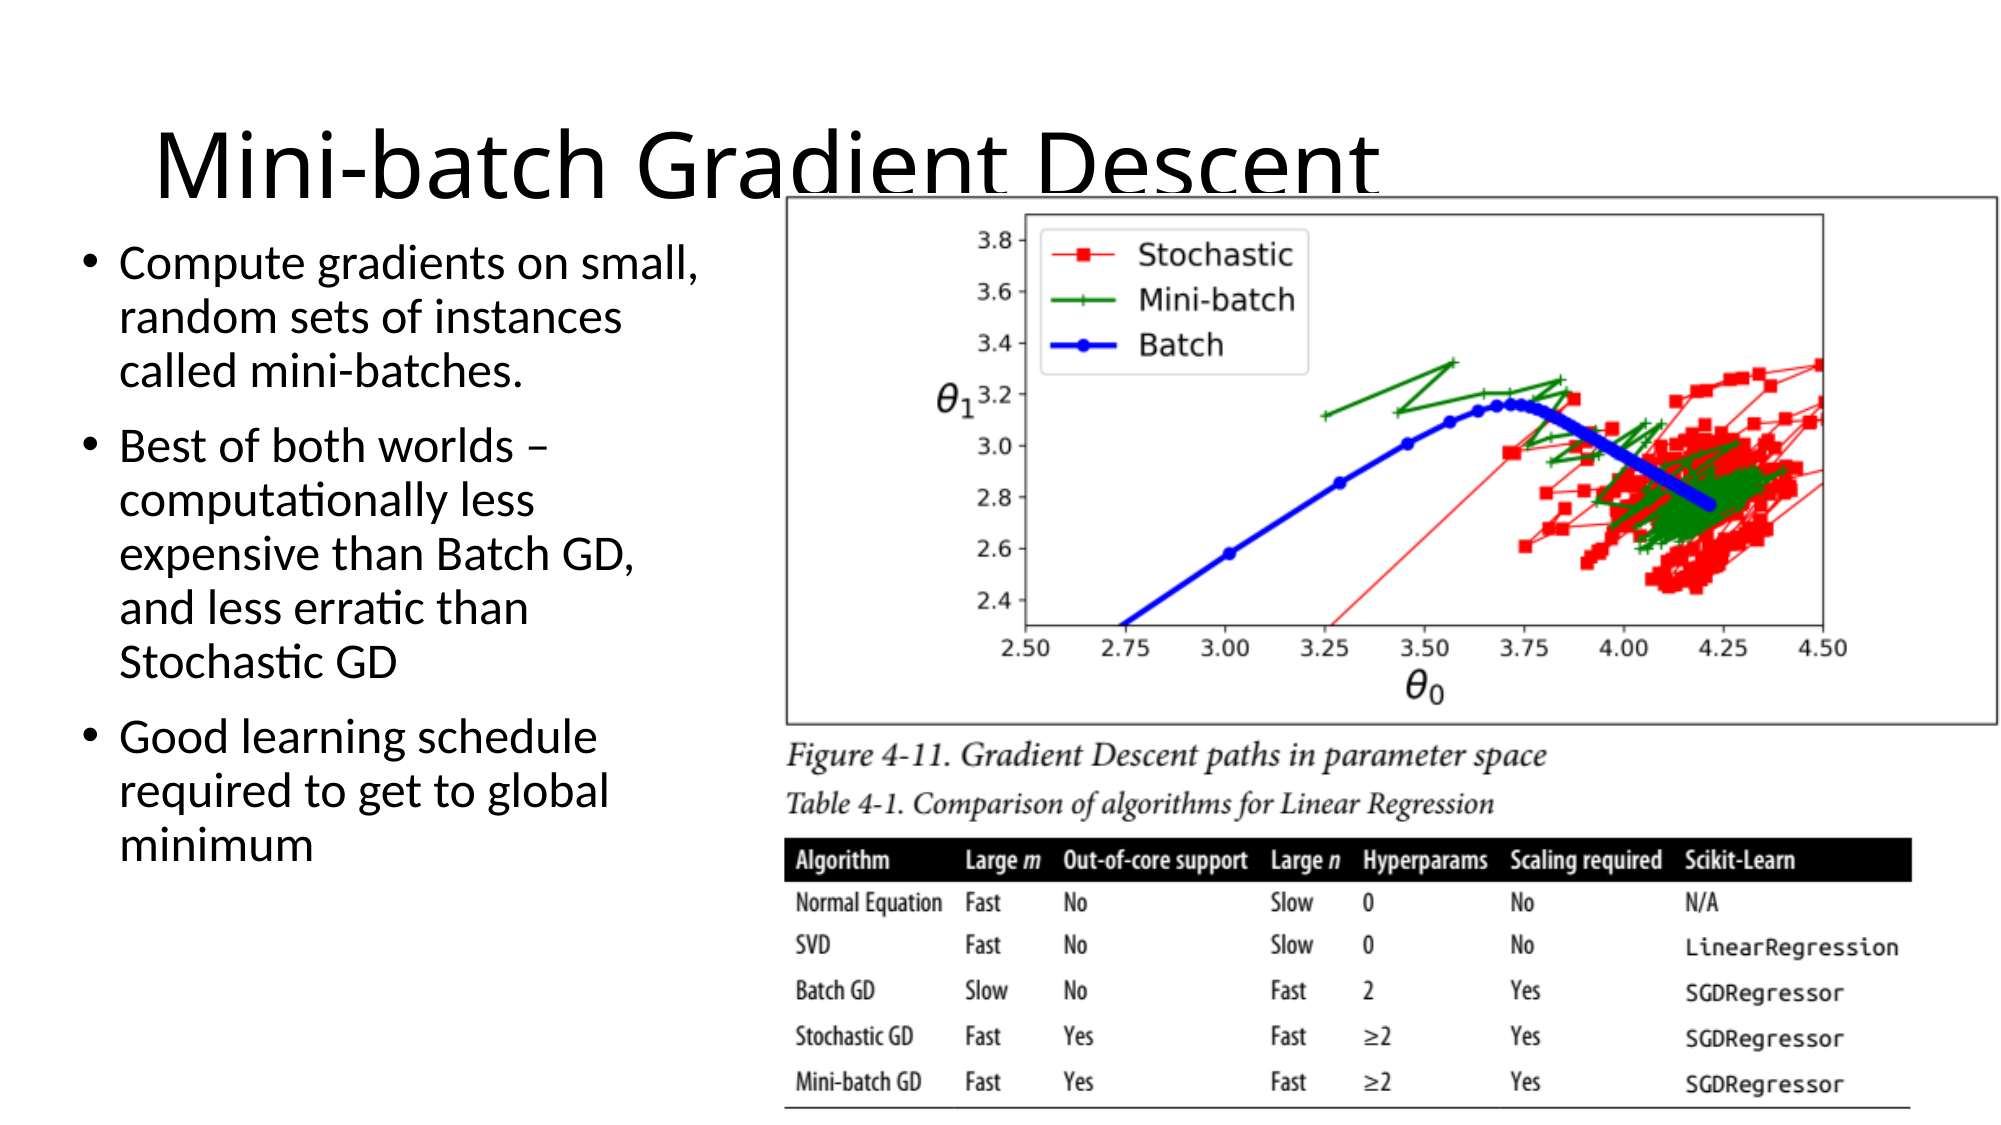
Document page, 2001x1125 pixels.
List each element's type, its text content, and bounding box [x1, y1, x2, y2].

list Compute gradients on small, random sets of instances called mini-batches. Best of both worlds – computationally less expensive than Batch GD, and less erratic than Stochastic GD Good learning schedule required to get to global minimum [66, 229, 717, 1005]
title Mini-batch Gradient Descent [137, 59, 1863, 278]
picture [783, 193, 2000, 780]
picture [783, 786, 1922, 1122]
